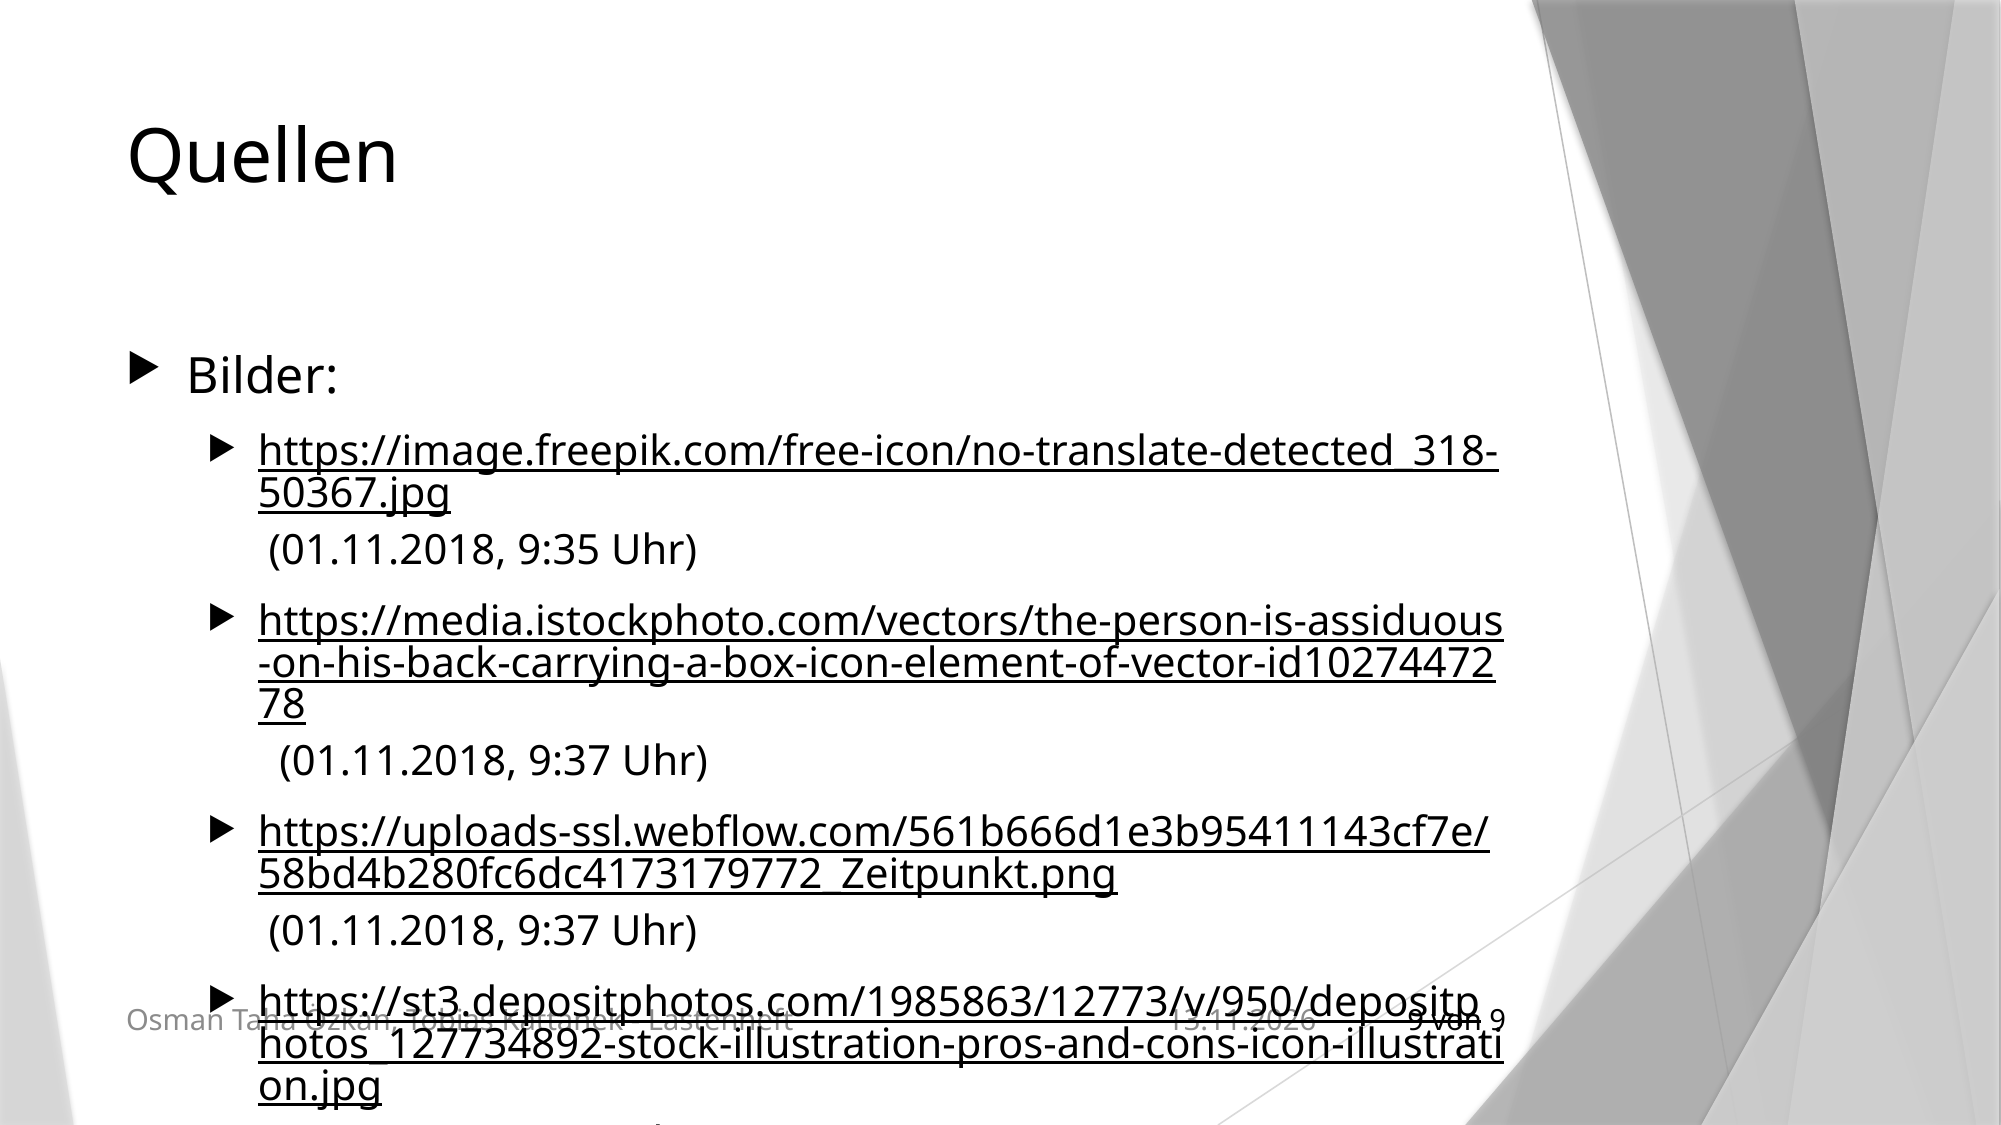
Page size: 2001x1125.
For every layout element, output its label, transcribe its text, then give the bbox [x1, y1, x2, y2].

title Quellen [111, 99, 1522, 317]
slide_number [1145, 991, 1331, 1051]
slide_number 8 von 9 [1331, 991, 1522, 1051]
footer Osman Taha Özkan, Tobias Kattanek - Lastenheft [111, 991, 1145, 1051]
list Bilder: https://image.freepik.com/free-icon/no-translate-detected_318-50367.jpg (01.11.2018, 9:35 Uhr) https://media.istockphoto.com/vectors/the-person-is-assiduous-on-his-back-carrying-a-box-icon-element-of-vector-id1027447278 (01.11.2018, 9:37 Uhr) https://uploads-ssl.webflow.com/561b666d1e3b95411143cf7e/58bd4b280fc6dc4173179772_Zeitpunkt.png (01.11.2018, 9:37 Uhr) https://st3.depositphotos.com/1985863/12773/v/950/depositphotos_127734892-stock-illustration-pros-and-cons-icon-illustration.jpg (01.11.2018, 9:38 Uhr) [111, 335, 1522, 973]
